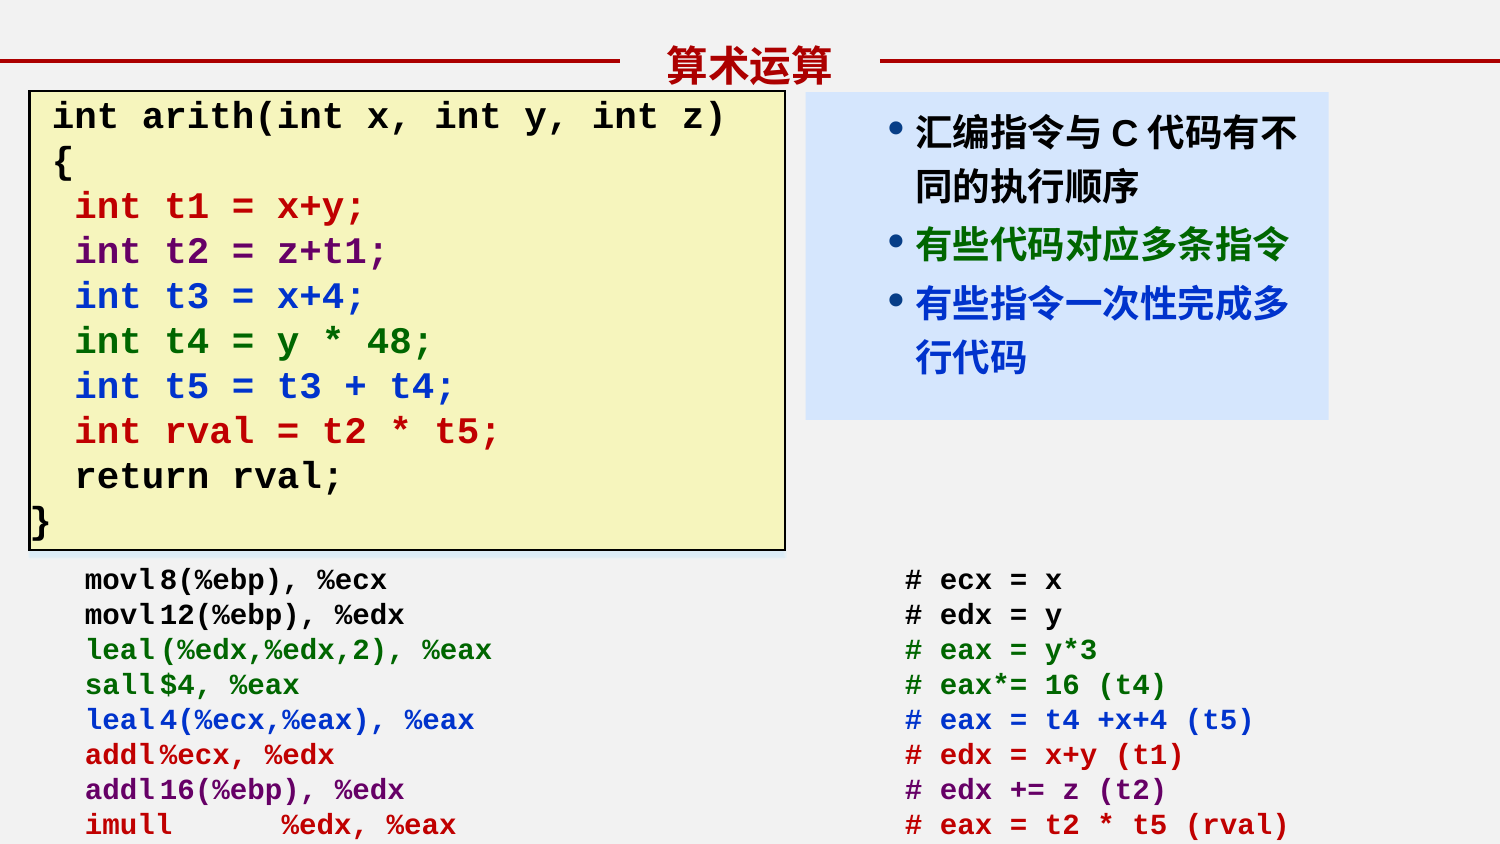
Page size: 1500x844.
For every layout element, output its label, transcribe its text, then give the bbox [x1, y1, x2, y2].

text_box 算术运算 [620, 32, 880, 97]
text_box int arith(int x, int y, int z) { int t1 = x+y; int t2 = z+t1; int t3 = x+4; int t4 = y * 48; int t5 = t3 + t4; int rval = t2 * t5; return rval; } [29, 91, 786, 550]
text_box movl 8(%ebp), %ecx # ecx = x movl 12(%ebp), %edx # edx = y leal (%edx,%edx,2), %eax # eax = y*3 sall $4, %eax # eax*= 16 (t4) leal 4(%ecx,%eax), %eax # eax = t4 +x+4 (t5) addl %ecx, %edx # edx = x+y (t1) addl 16(%ebp), %edx # edx += z (t2) imull %edx, %eax # eax = t2 * t5 (rval) [78, 553, 1422, 844]
text_box 汇编指令与C代码有不同的执行顺序 有些代码对应多条指令 有些指令一次性完成多行代码 [805, 92, 1329, 420]
